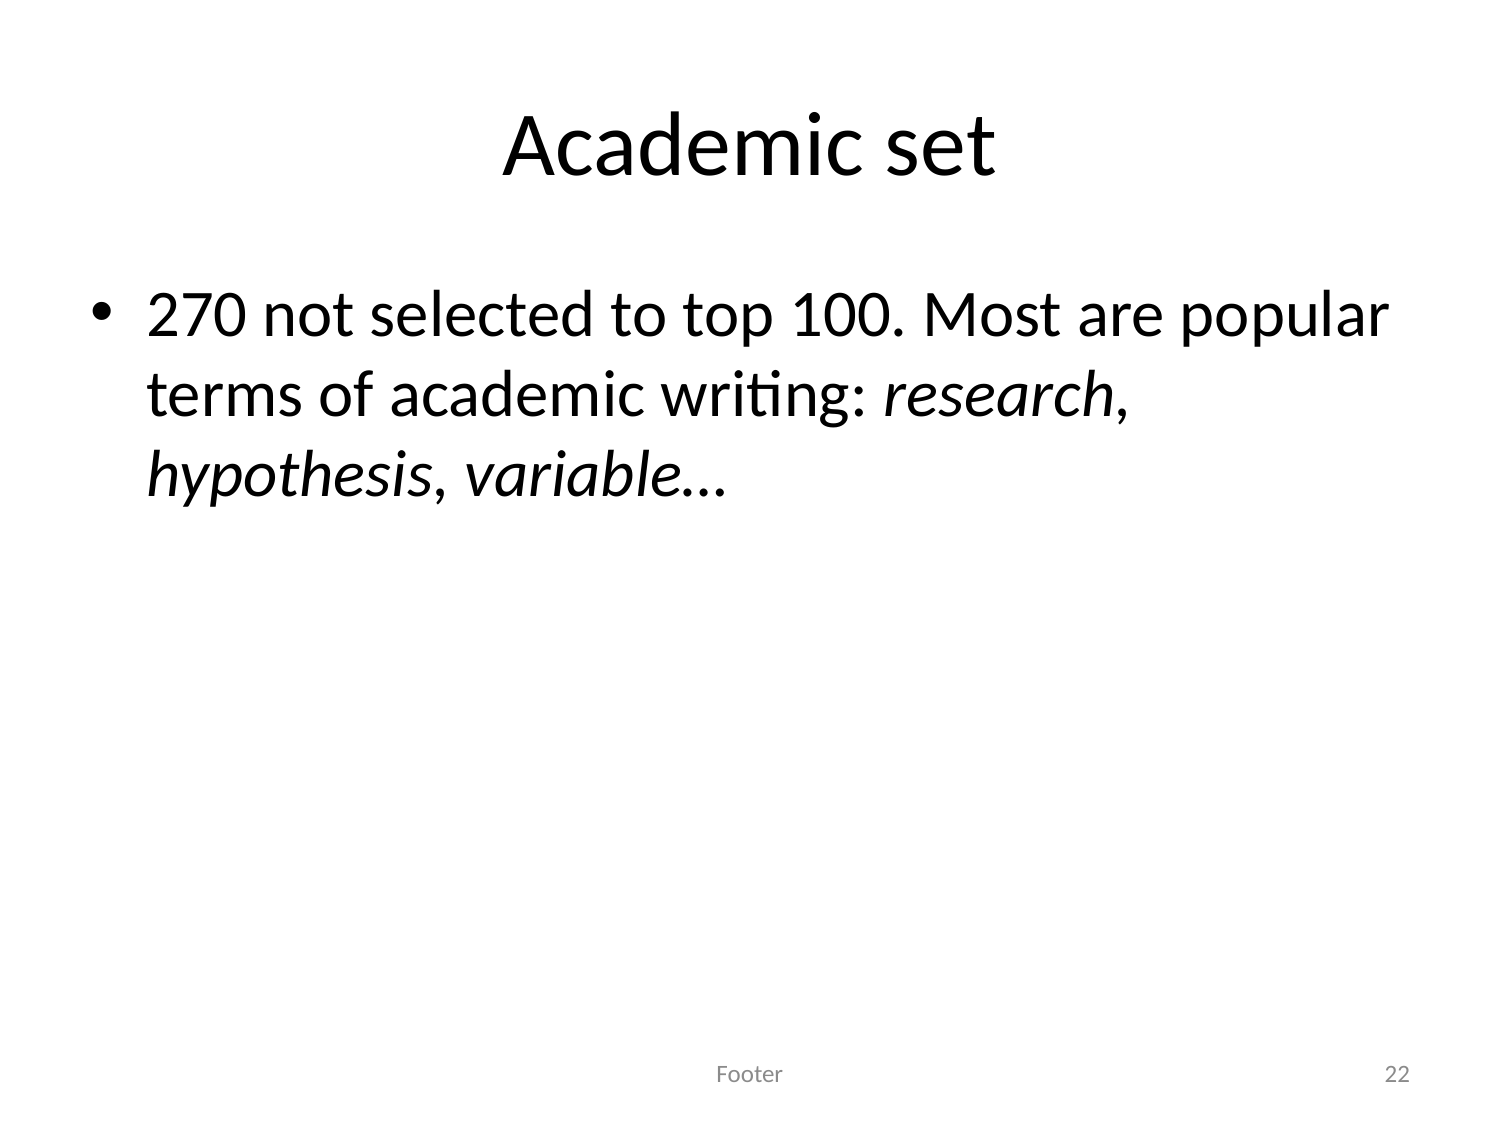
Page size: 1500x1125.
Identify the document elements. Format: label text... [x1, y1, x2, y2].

title Academic set [75, 45, 1425, 233]
footer Footer [512, 1042, 988, 1103]
list 270 not selected to top 100. Most are popular terms of academic writing: research, hypothesis, variable… [75, 262, 1425, 1005]
slide_number 22 [1074, 1042, 1425, 1103]
